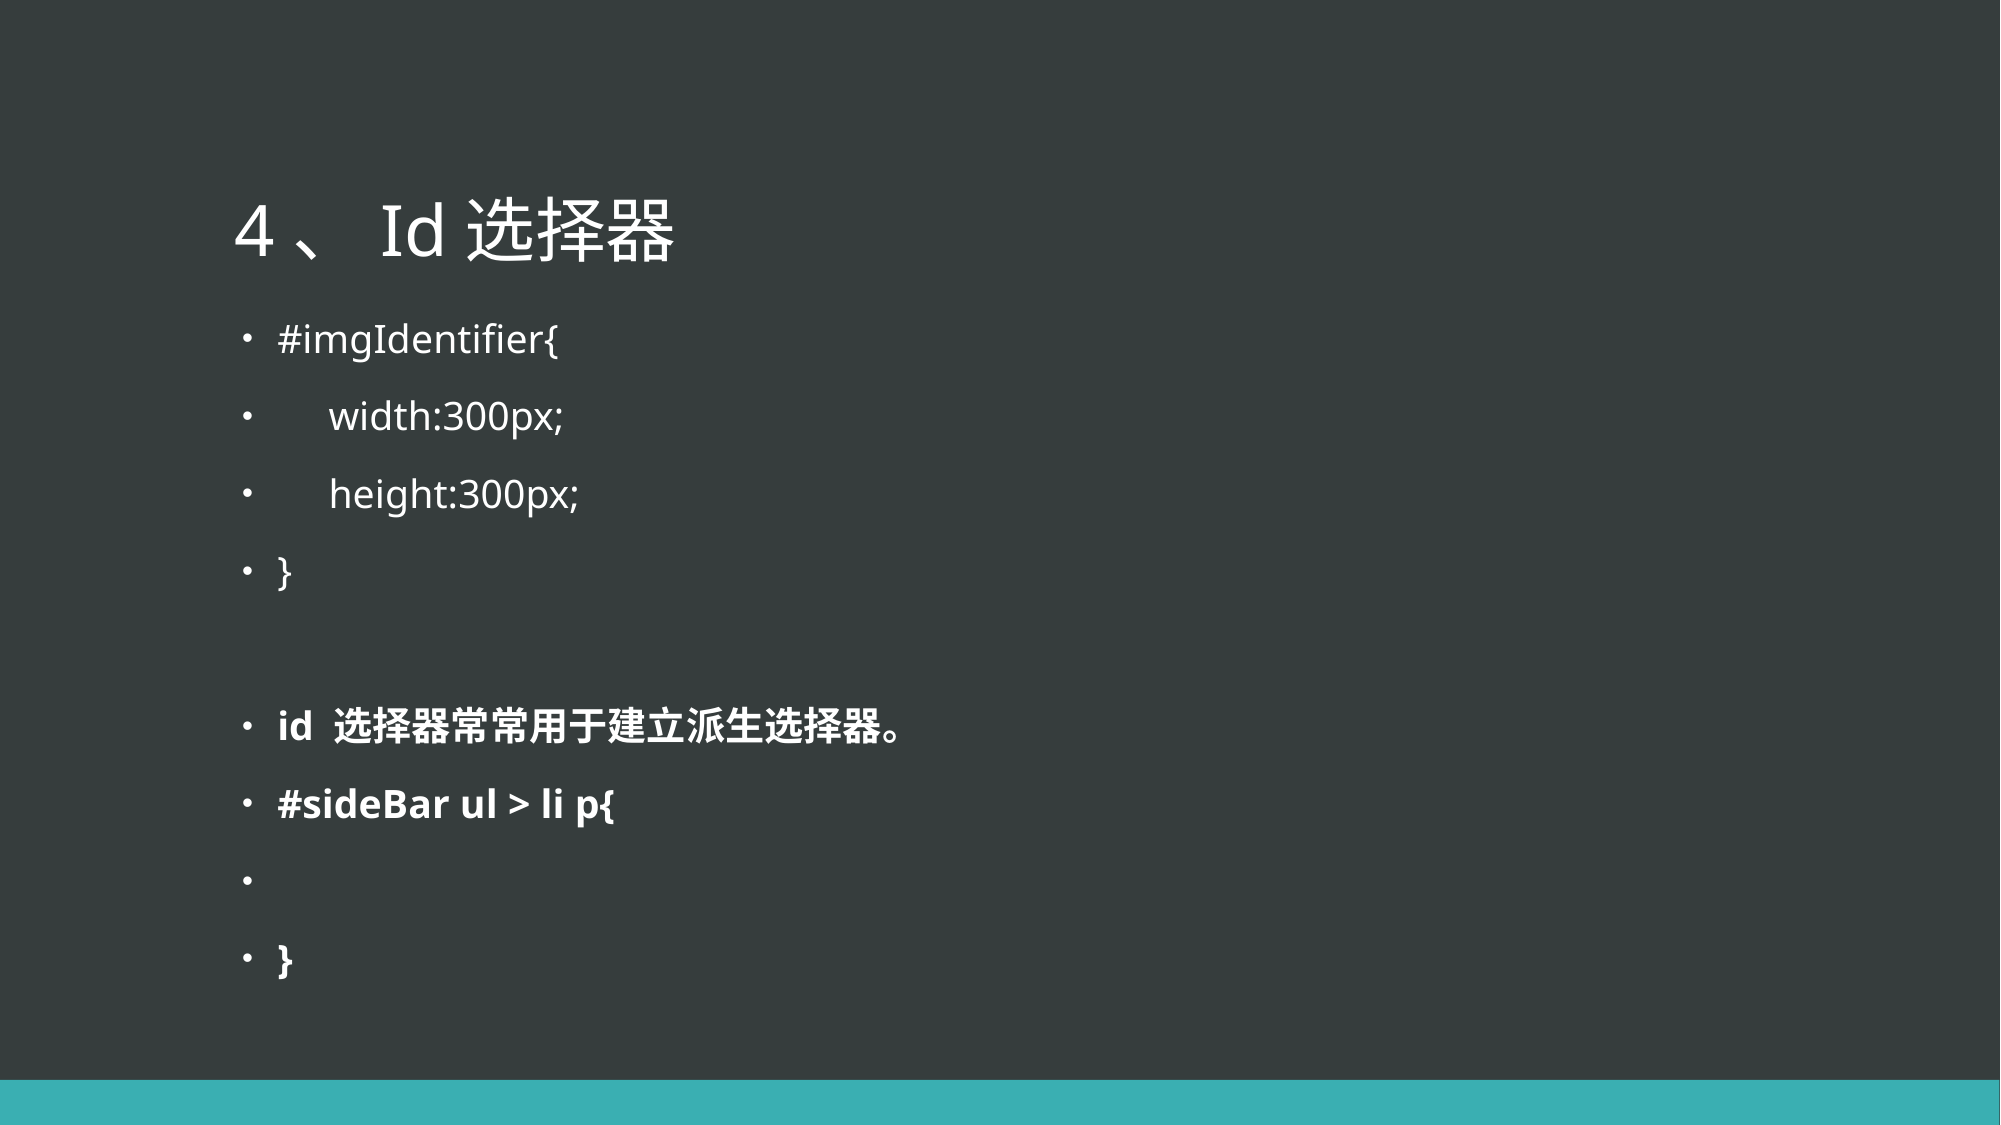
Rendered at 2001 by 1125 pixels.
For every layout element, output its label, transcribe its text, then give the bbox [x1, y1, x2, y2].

title 4、Id选择器 [219, 76, 1780, 279]
list #imgIdentifier{ width:300px; height:300px; } id 选择器常常用于建立派生选择器。 #sideBar ul > li p{ } [219, 311, 1780, 990]
